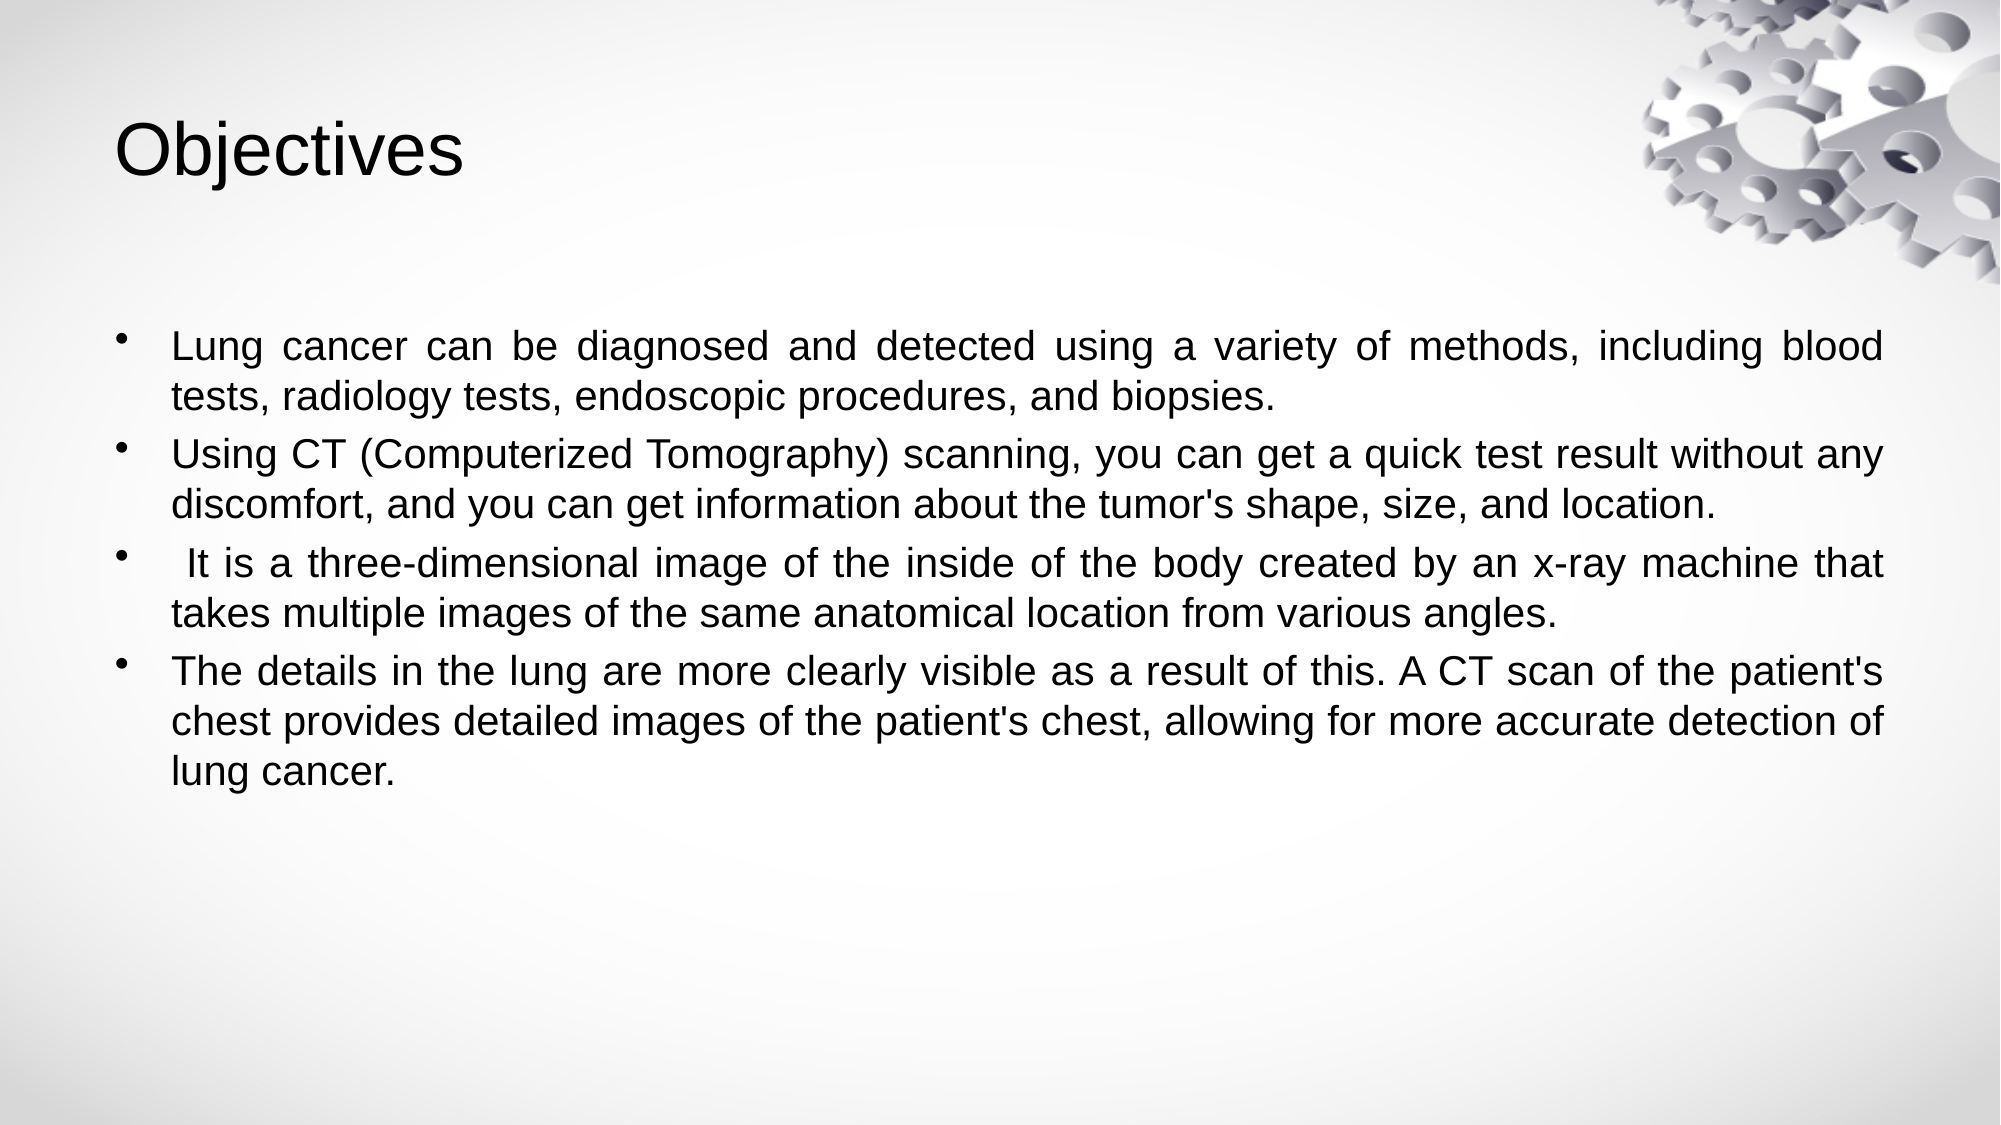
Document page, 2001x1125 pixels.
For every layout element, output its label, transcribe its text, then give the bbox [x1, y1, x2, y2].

title Objectives [99, 97, 1901, 194]
picture [0, 0, 2000, 1125]
list Lung cancer can be diagnosed and detected using a variety of methods, including blood tests, radiology tests, endoscopic procedures, and biopsies. Using CT (Computerized Tomography) scanning, you can get a quick test result without any discomfort, and you can get information about the tumor's shape, size, and location. It is a three-dimensional image of the inside of the body created by an x-ray machine that takes multiple images of the same anatomical location from various angles. The details in the lung are more clearly visible as a result of this. A CT scan of the patient's chest provides detailed images of the patient's chest, allowing for more accurate detection of lung cancer. [99, 311, 1901, 1006]
